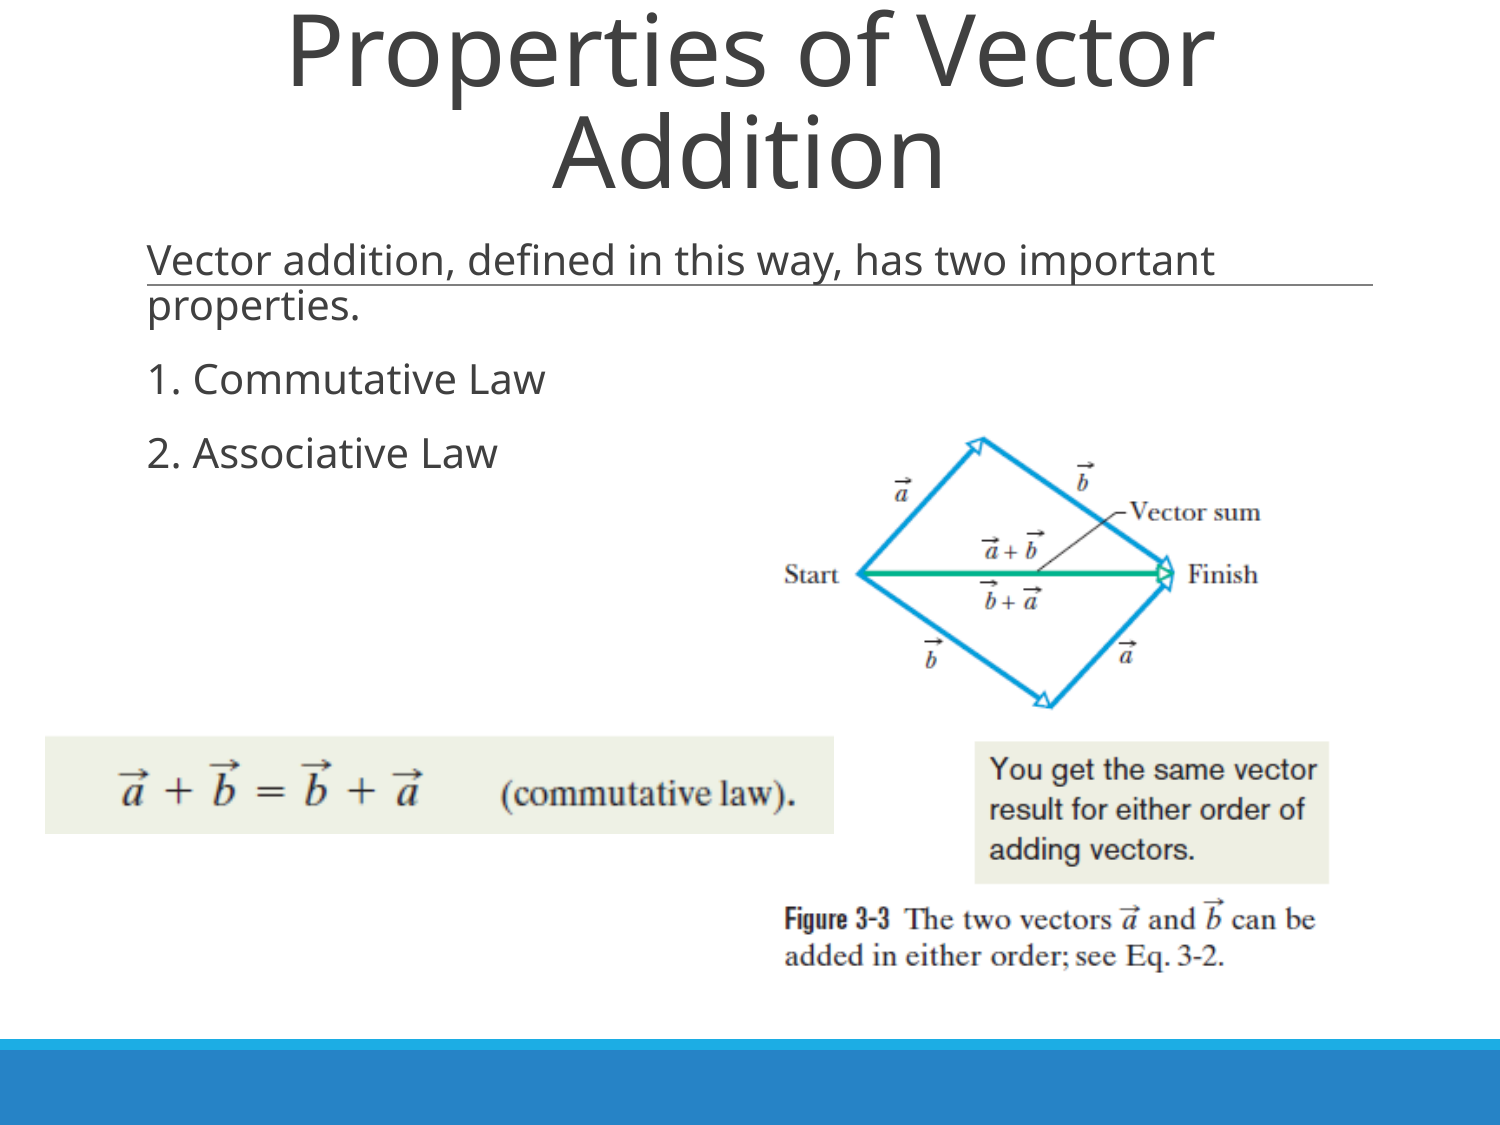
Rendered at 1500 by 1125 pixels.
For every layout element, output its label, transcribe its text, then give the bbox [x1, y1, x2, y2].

picture [44, 408, 1346, 1006]
list Vector addition, defined in this way, has two important properties. 1. Commutative Law 2. Associative Law [131, 231, 1370, 892]
text_box Properties of Vector Addition [75, 0, 1426, 217]
